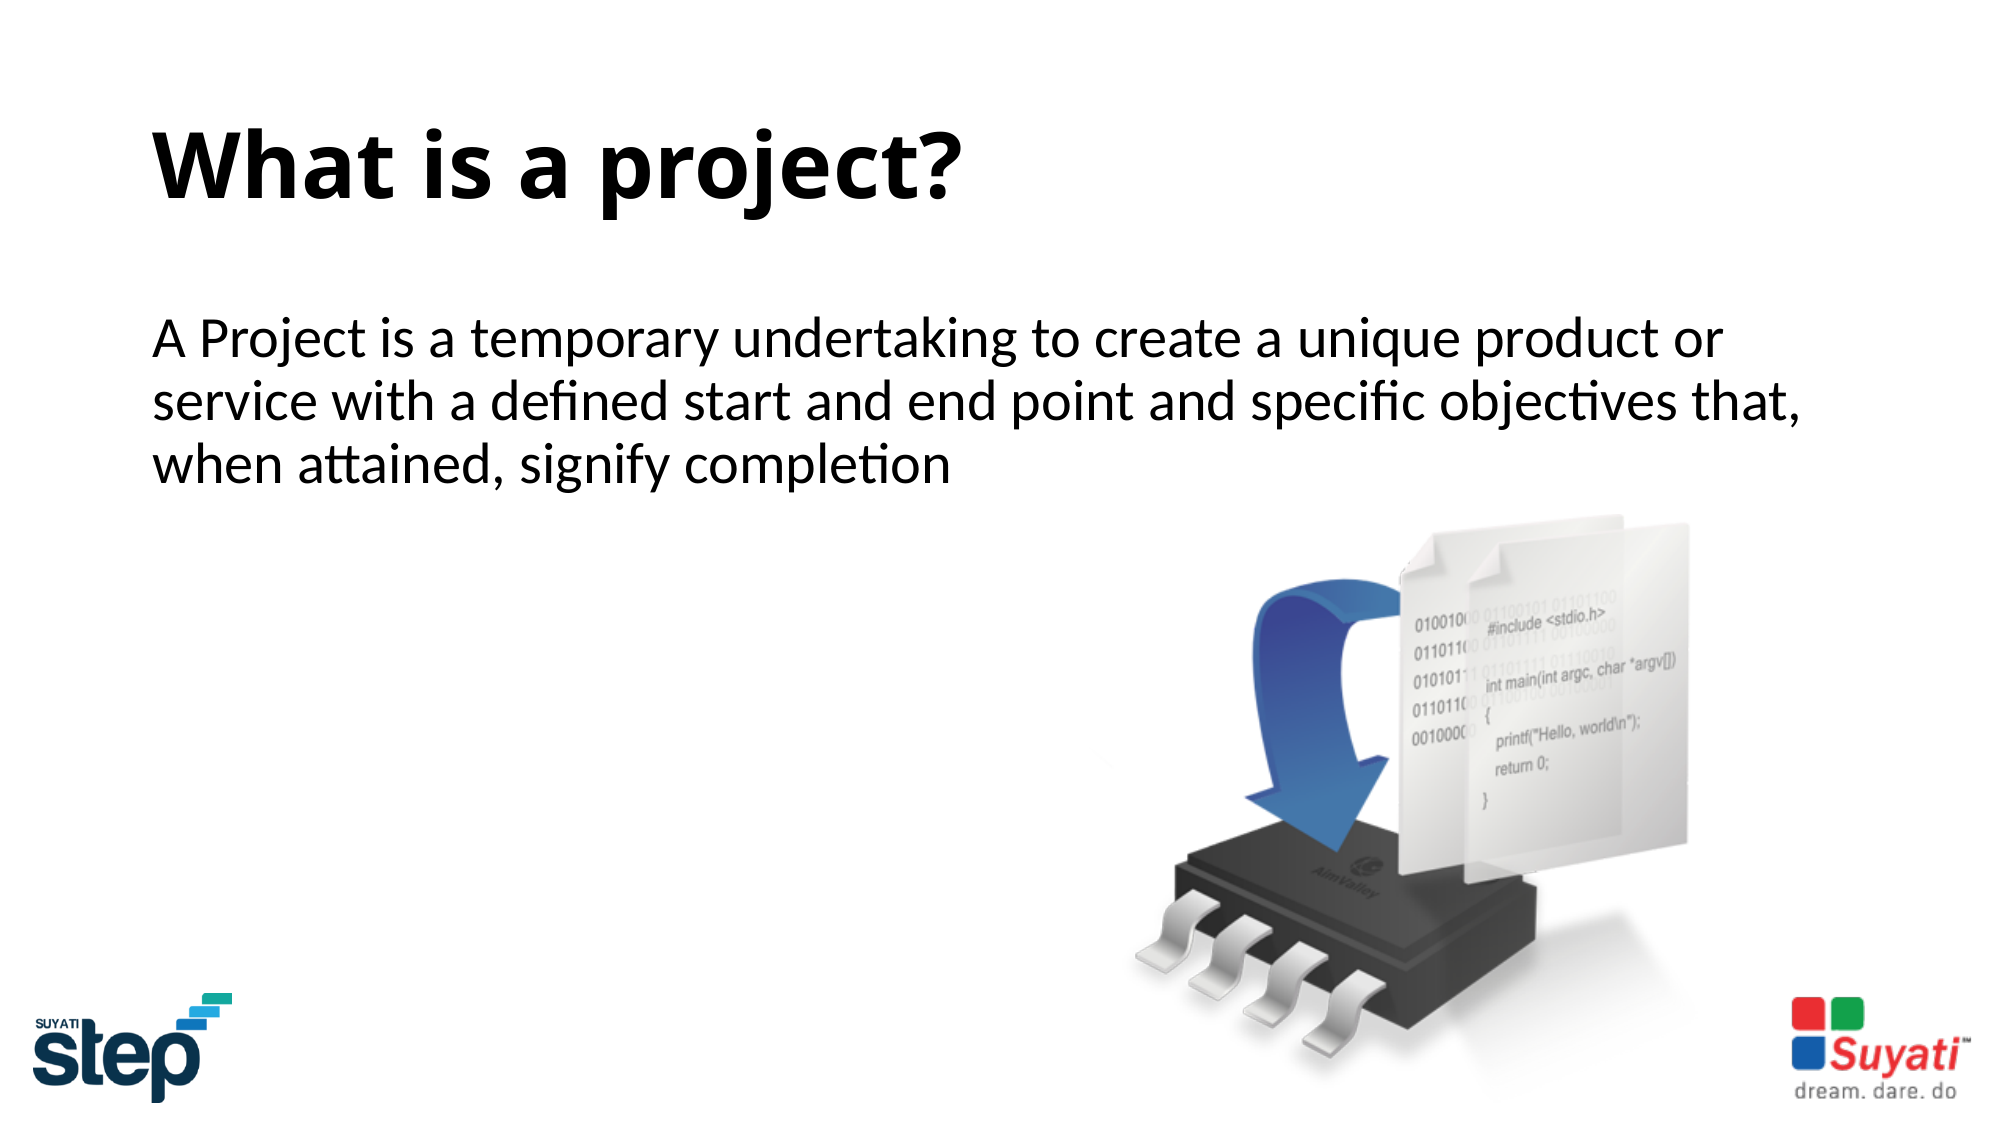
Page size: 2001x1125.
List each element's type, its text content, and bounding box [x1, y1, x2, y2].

list A Project is a temporary undertaking to create a unique product or service with a defined start and end point and specific objectives that, when attained, signify completion [137, 299, 1863, 1014]
title What is a project? [137, 59, 1863, 278]
picture [1089, 514, 1698, 1103]
picture [33, 993, 232, 1103]
picture [1785, 993, 1974, 1103]
